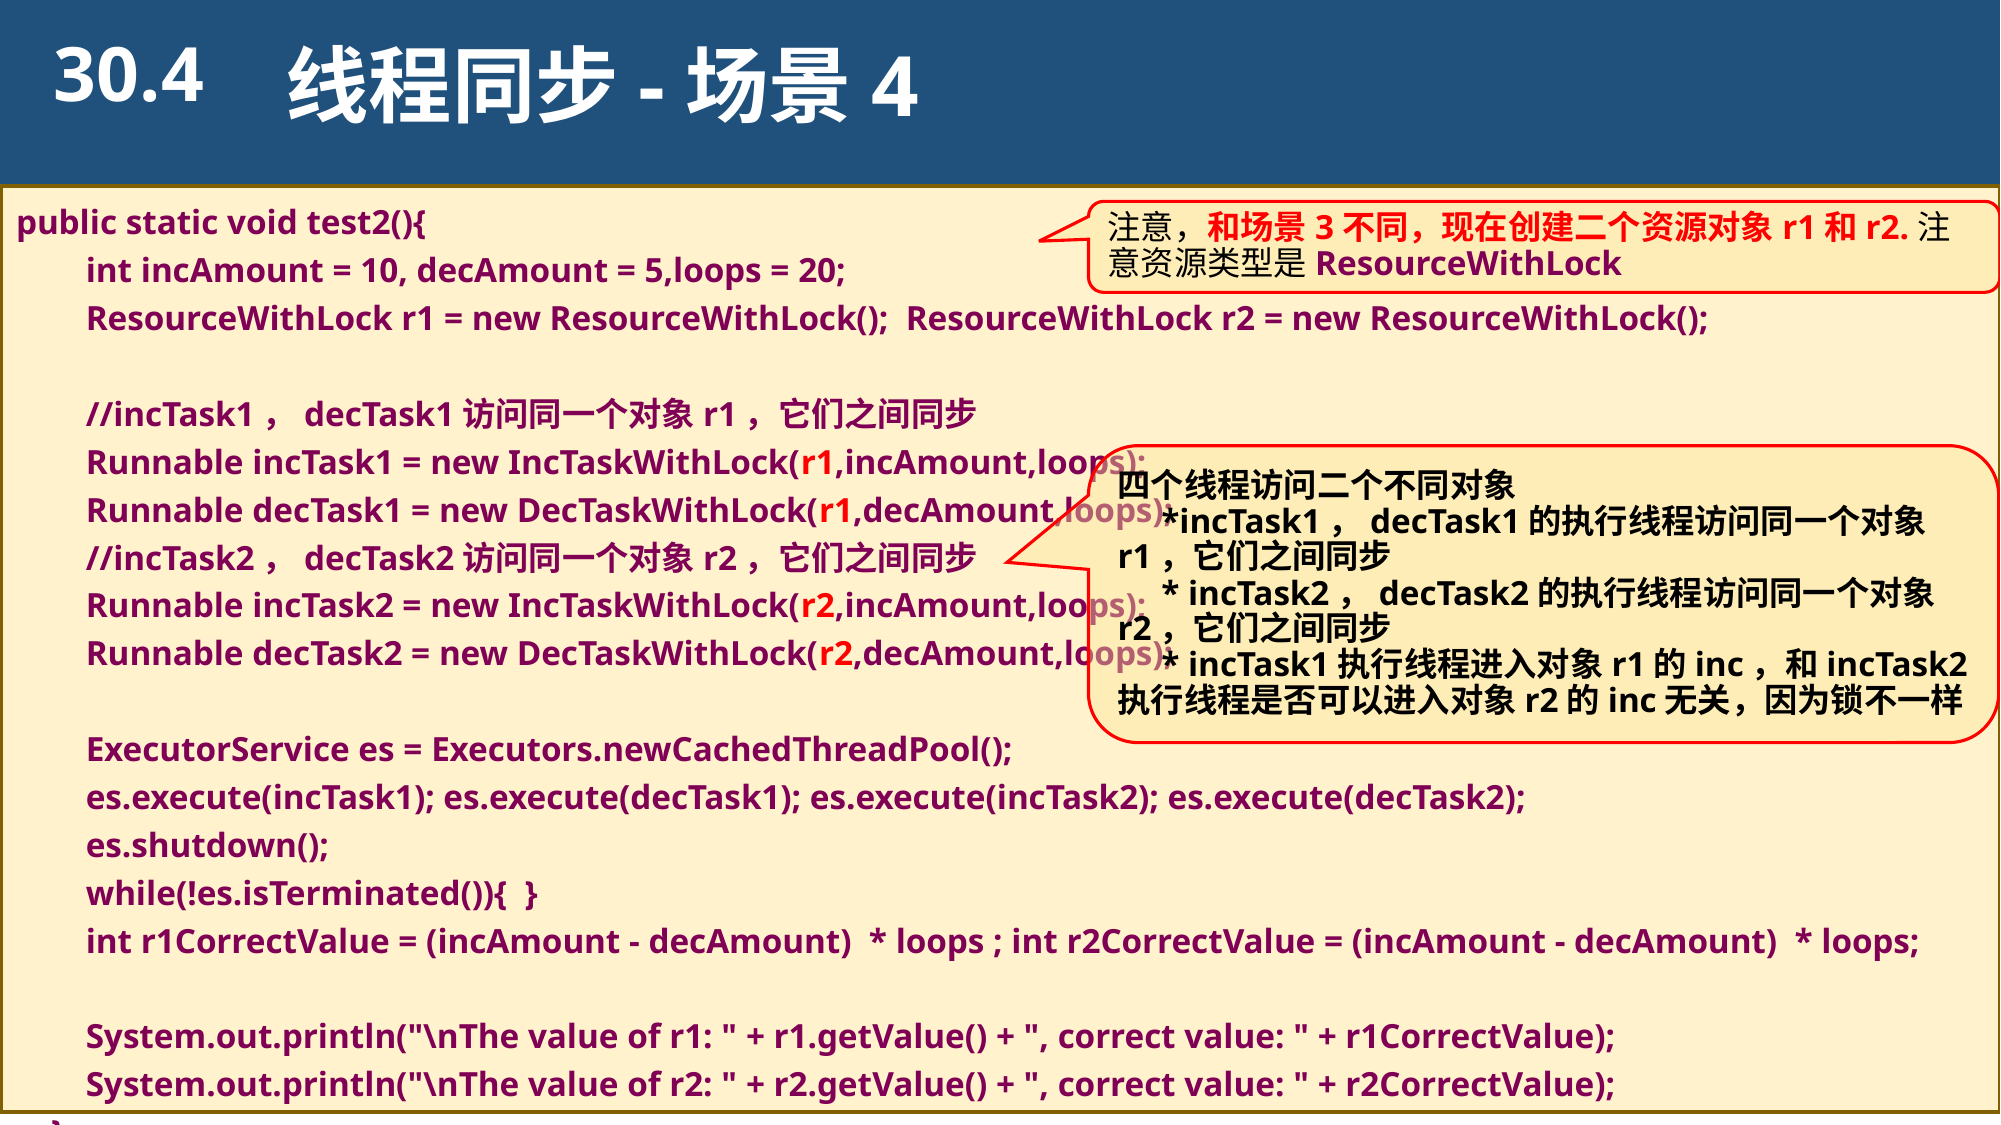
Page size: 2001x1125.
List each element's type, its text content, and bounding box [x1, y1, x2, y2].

list 30.4 [38, 28, 244, 166]
text_box 四个线程访问二个不同对象 *incTask1，decTask1的执行线程访问同一个对象r1，它们之间同步 * incTask2，decTask2的执行线程访问同一个对象r2，它们之间同步 * incTask1执行线程进入对象r1的inc，和incTask2执行线程是否可以进入对象r2的inc无关，因为锁不一样 [1004, 444, 2000, 744]
text_box public static void test2(){ int incAmount = 10, decAmount = 5,loops = 20; ResourceWithLock r1 = new ResourceWithLock(); ResourceWithLock r2 = new ResourceWithLock(); //incTask1，decTask1访问同一个对象r1，它们之间同步 Runnable incTask1 = new IncTaskWithLock(r1,incAmount,loops); Runnable decTask1 = new DecTaskWithLock(r1,decAmount,loops); //incTask2，decTask2访问同一个对象r2，它们之间同步 Runnable incTask2 = new IncTaskWithLock(r2,incAmount,loops); Runnable decTask2 = new DecTaskWithLock(r2,decAmount,loops); ExecutorService es = Executors.newCachedThreadPool(); es.execute(incTask1); es.execute(decTask1); es.execute(incTask2); es.execute(decTask2); es.shutdown(); while(!es.isTerminated()){ } int r1CorrectValue = (incAmount - decAmount) * loops ; int r2CorrectValue = (incAmount - decAmount) * loops; System.out.println("\nThe value of r1: " + r1.getValue() + ", correct value: " + r1CorrectValue); System.out.println("\nThe value of r2: " + r2.getValue() + ", correct value: " + r2CorrectValue); } [1, 186, 2000, 1113]
text_box 注意，和场景3不同，现在创建二个资源对象r1和r2.注意资源类型是ResourceWithLock [1038, 200, 2000, 294]
list 线程同步-场景4 [270, 36, 1730, 119]
